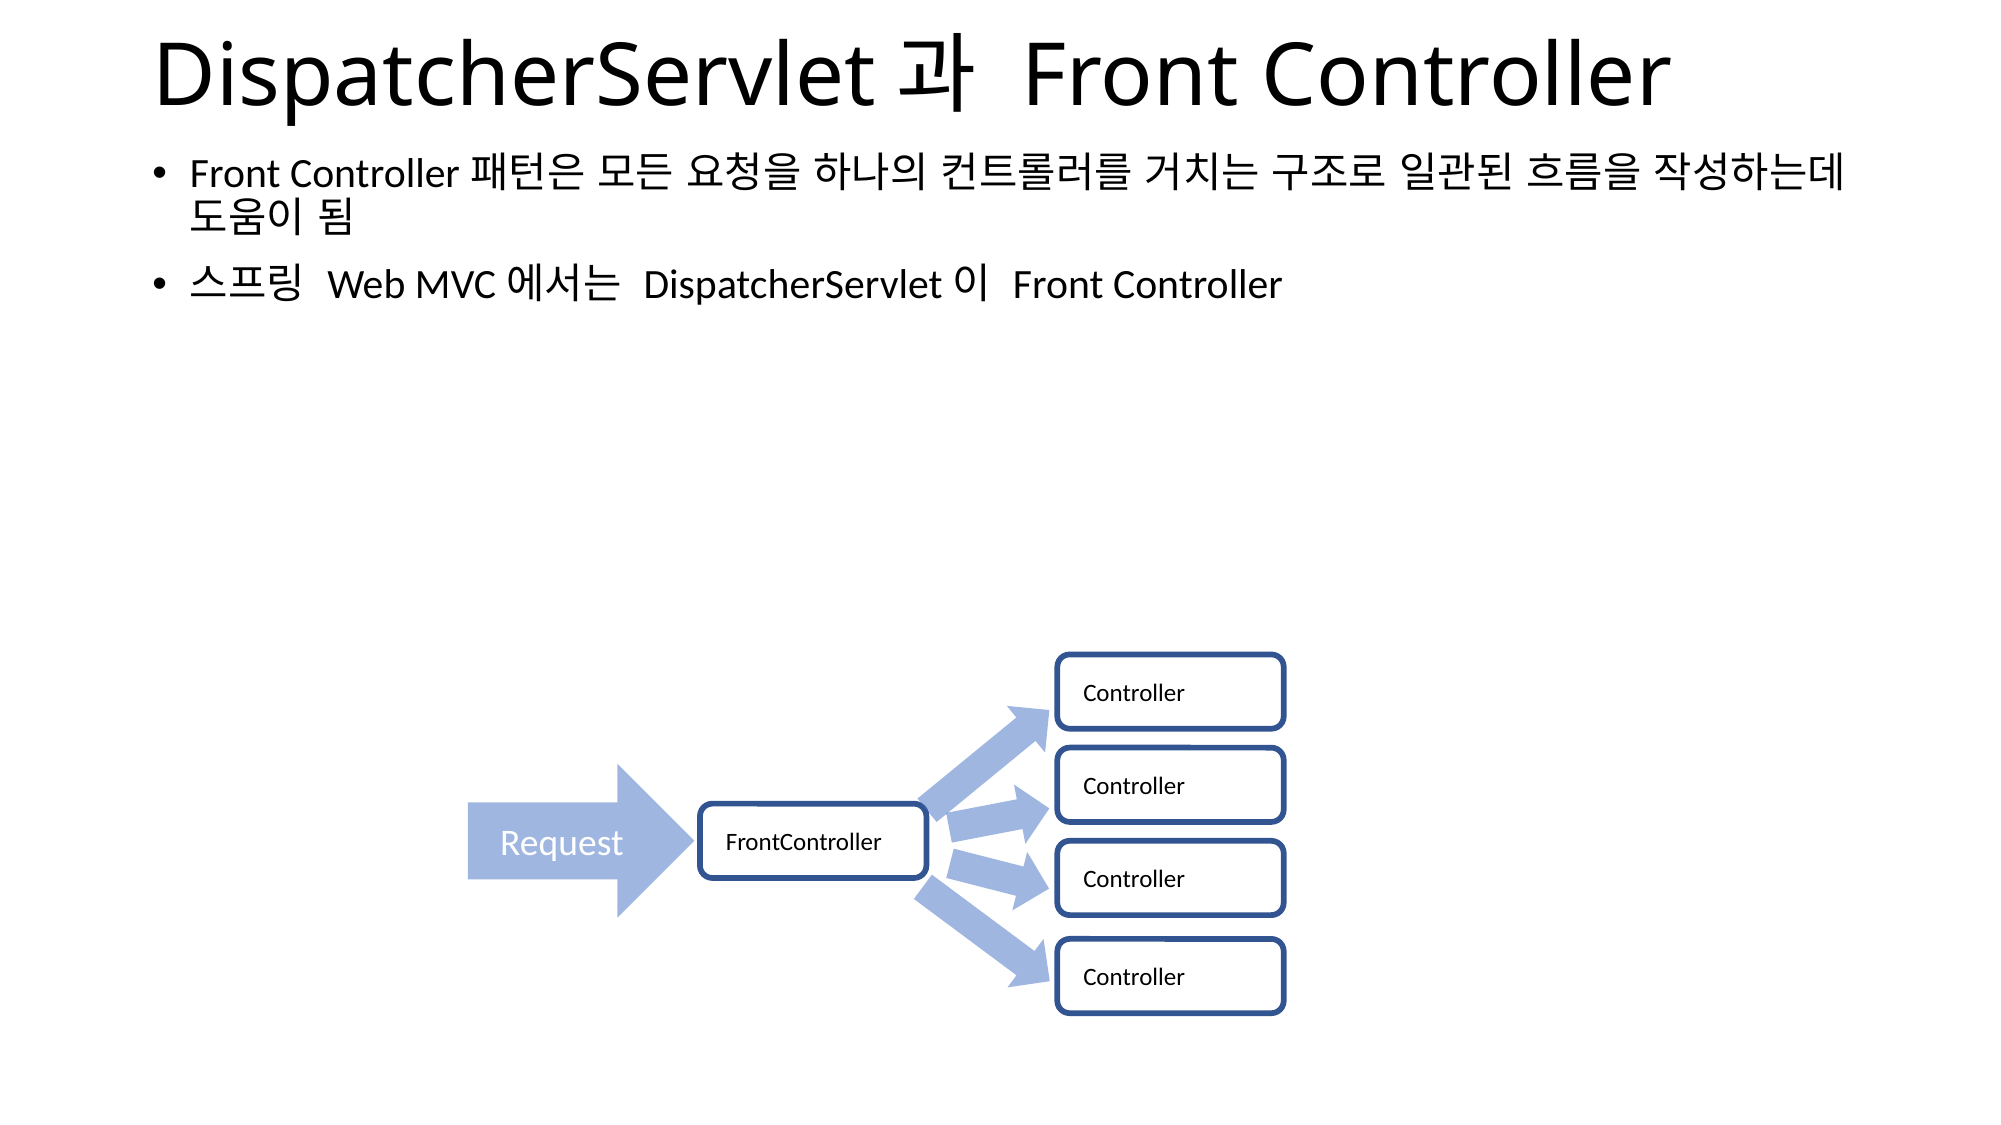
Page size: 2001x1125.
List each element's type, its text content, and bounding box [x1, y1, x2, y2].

text_box [1056, 937, 1285, 1015]
text_box [1056, 653, 1285, 730]
text_box Controller [1068, 668, 1331, 714]
text_box [1056, 839, 1285, 917]
text_box [912, 873, 1051, 989]
text_box [698, 802, 928, 880]
list Front Controller패턴은 모든 요청을 하나의 컨트롤러를 거치는 구조로 일관된 흐름을 작성하는데 도움이 됨 스프링 Web MVC에서는 DispatcherServlet이 Front Controller [137, 144, 1863, 1014]
text_box [915, 704, 1051, 824]
text_box [944, 782, 1051, 847]
text_box [1056, 746, 1285, 823]
text_box Controller [1068, 855, 1331, 900]
text_box Controller [1068, 953, 1331, 999]
text_box FrontController [711, 818, 973, 863]
text_box [945, 847, 1051, 913]
text_box Request [466, 761, 696, 921]
text_box Controller [1068, 762, 1331, 807]
title DispatcherServlet과 Front Controller [137, 22, 1863, 132]
